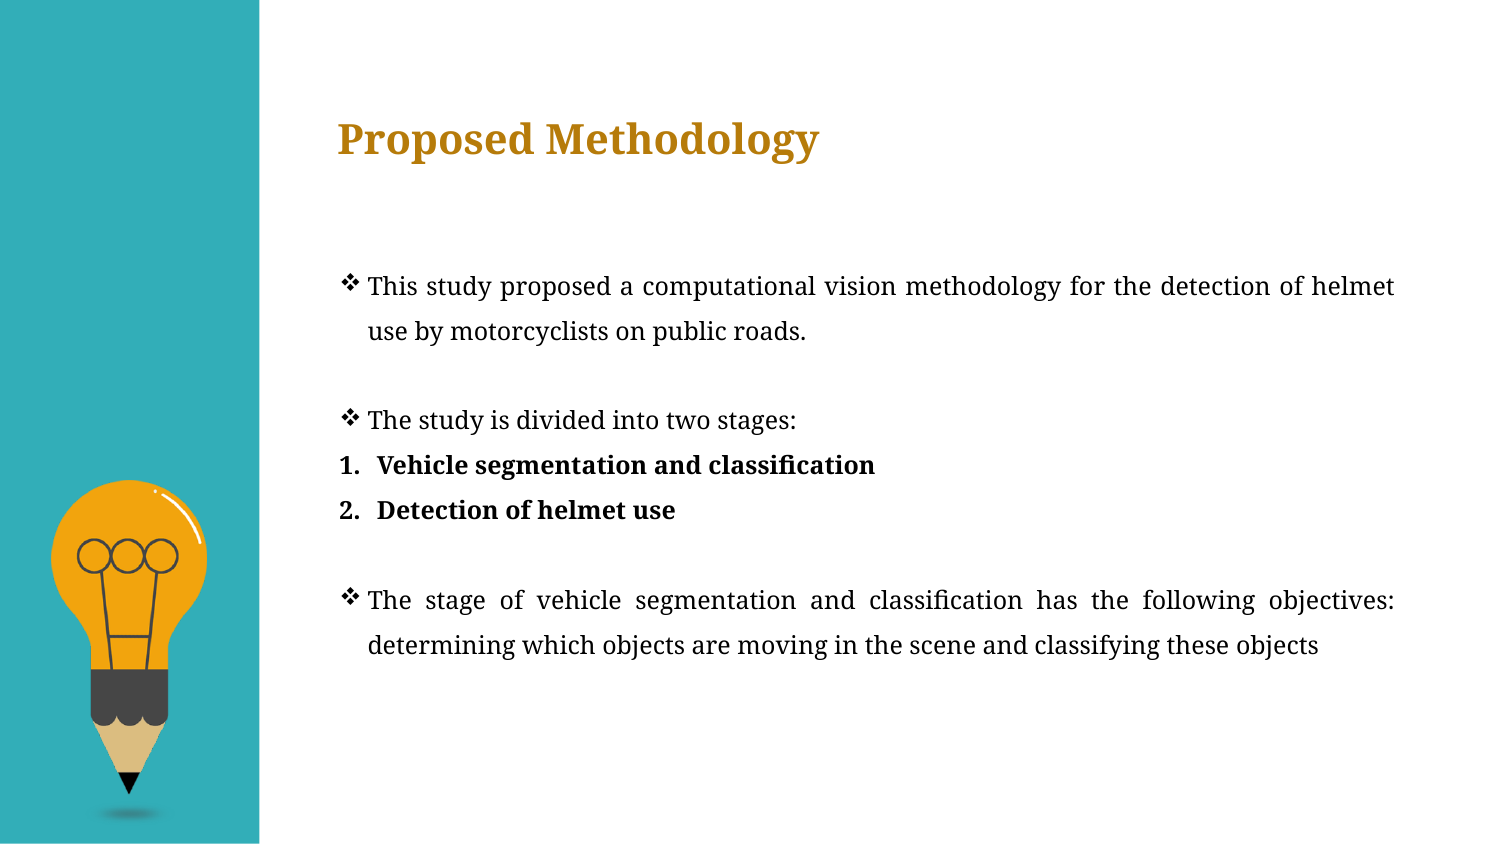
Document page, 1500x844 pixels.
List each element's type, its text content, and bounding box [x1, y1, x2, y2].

text_box Proposed Methodology [322, 105, 996, 171]
text_box This study proposed a computational vision methodology for the detection of helmet use by motorcyclists on public roads. The study is divided into two stages: Vehicle segmentation and classification Detection of helmet use The stage of vehicle segmentation and classification has the following objectives: determining which objects are moving in the scene and classifying these objects [324, 248, 1412, 667]
picture [51, 480, 207, 826]
